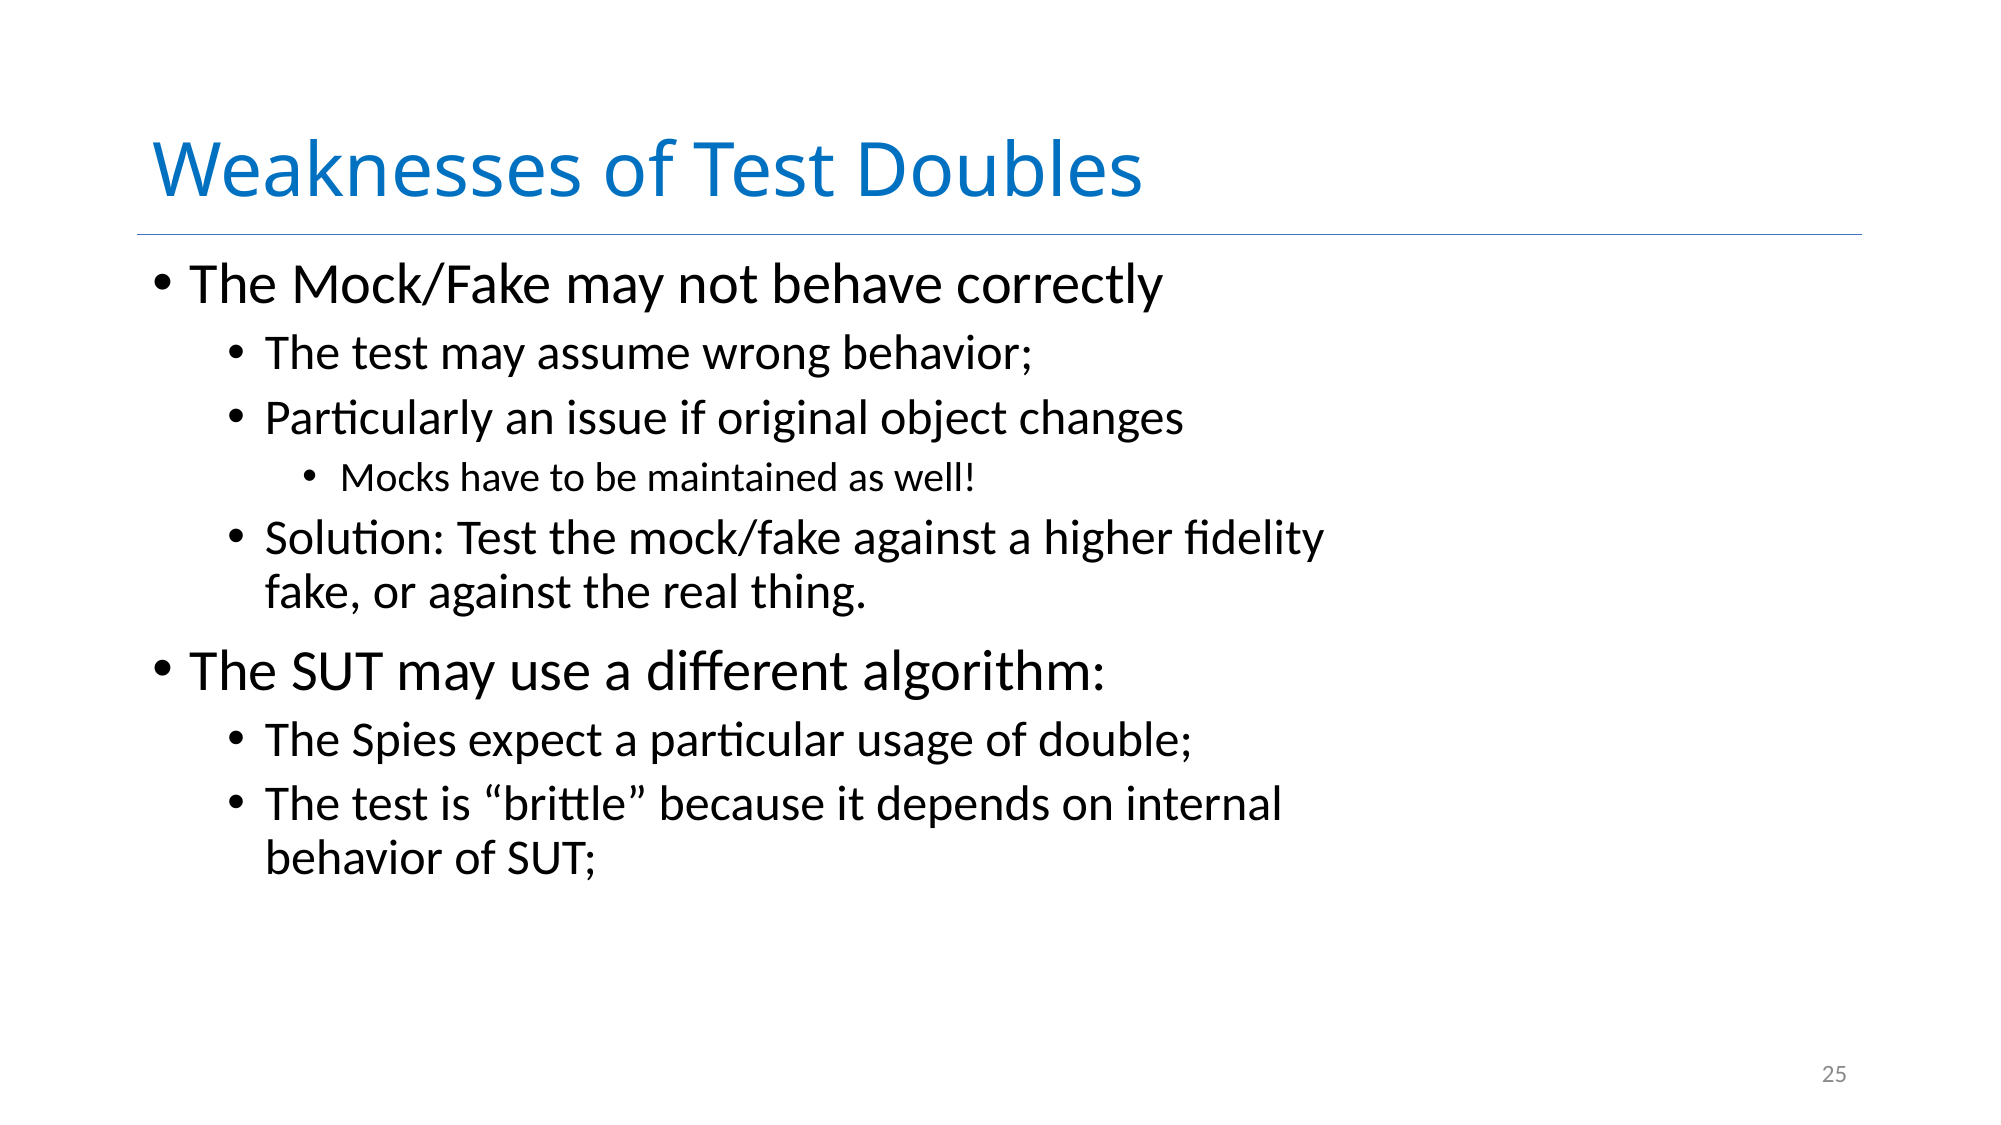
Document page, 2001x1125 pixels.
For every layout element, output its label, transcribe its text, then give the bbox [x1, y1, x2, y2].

list The Mock/Fake may not behave correctly The test may assume wrong behavior; Particularly an issue if original object changes Mocks have to be maintained as well! Solution: Test the mock/fake against a higher fidelity fake, or against the real thing. The SUT may use a different algorithm: The Spies expect a particular usage of double; The test is “brittle” because it depends on internal behavior of SUT; [137, 246, 1432, 960]
title Weaknesses of Test Doubles [137, 3, 1863, 221]
slide_number 25 [1412, 1042, 1863, 1103]
